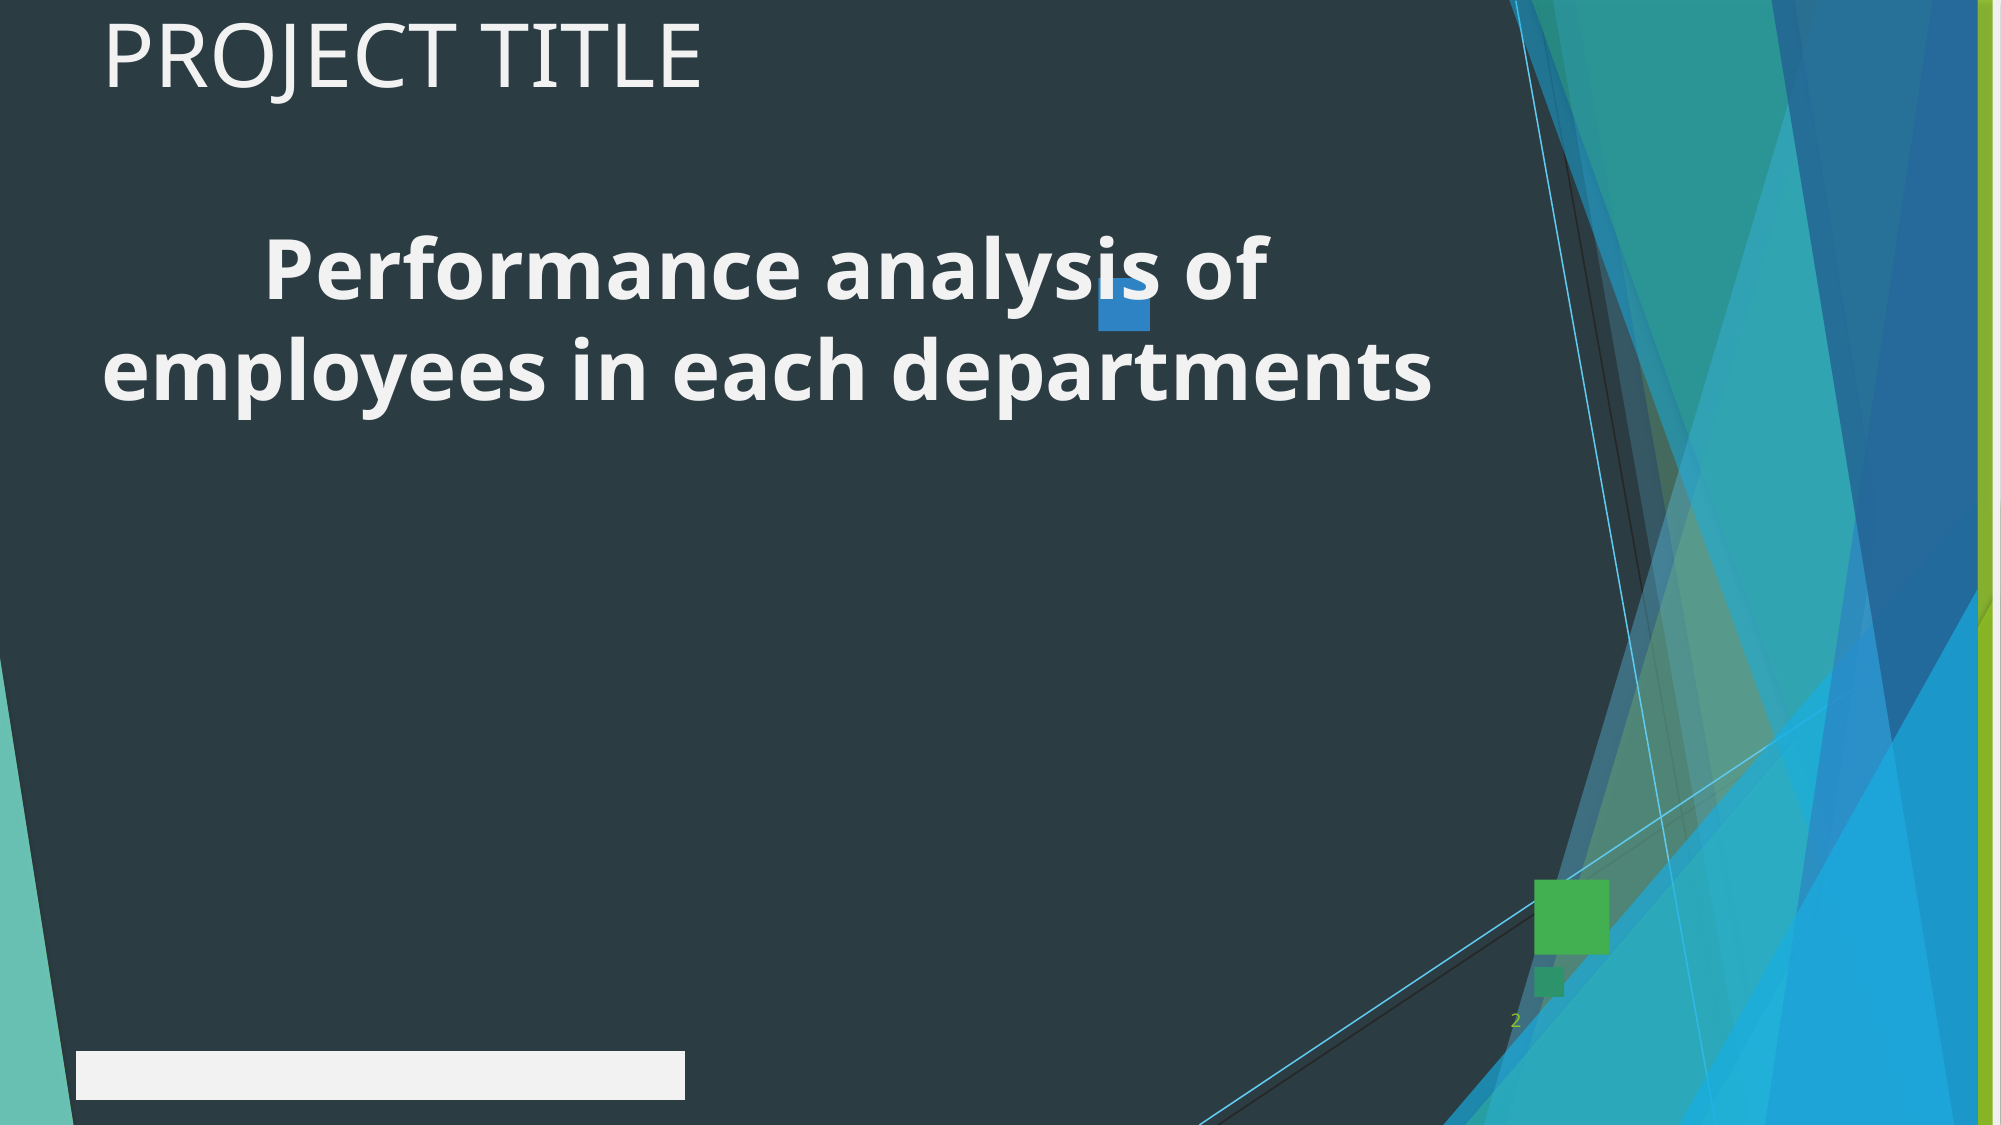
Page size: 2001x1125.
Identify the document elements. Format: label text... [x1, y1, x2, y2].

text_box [75, 1050, 685, 1101]
title PROJECT TITLE Performance analysis of employees in each departments [98, 0, 1196, 1125]
text_box [1992, 0, 2000, 1125]
text_box [0, 658, 74, 1125]
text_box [1198, 0, 1979, 1125]
